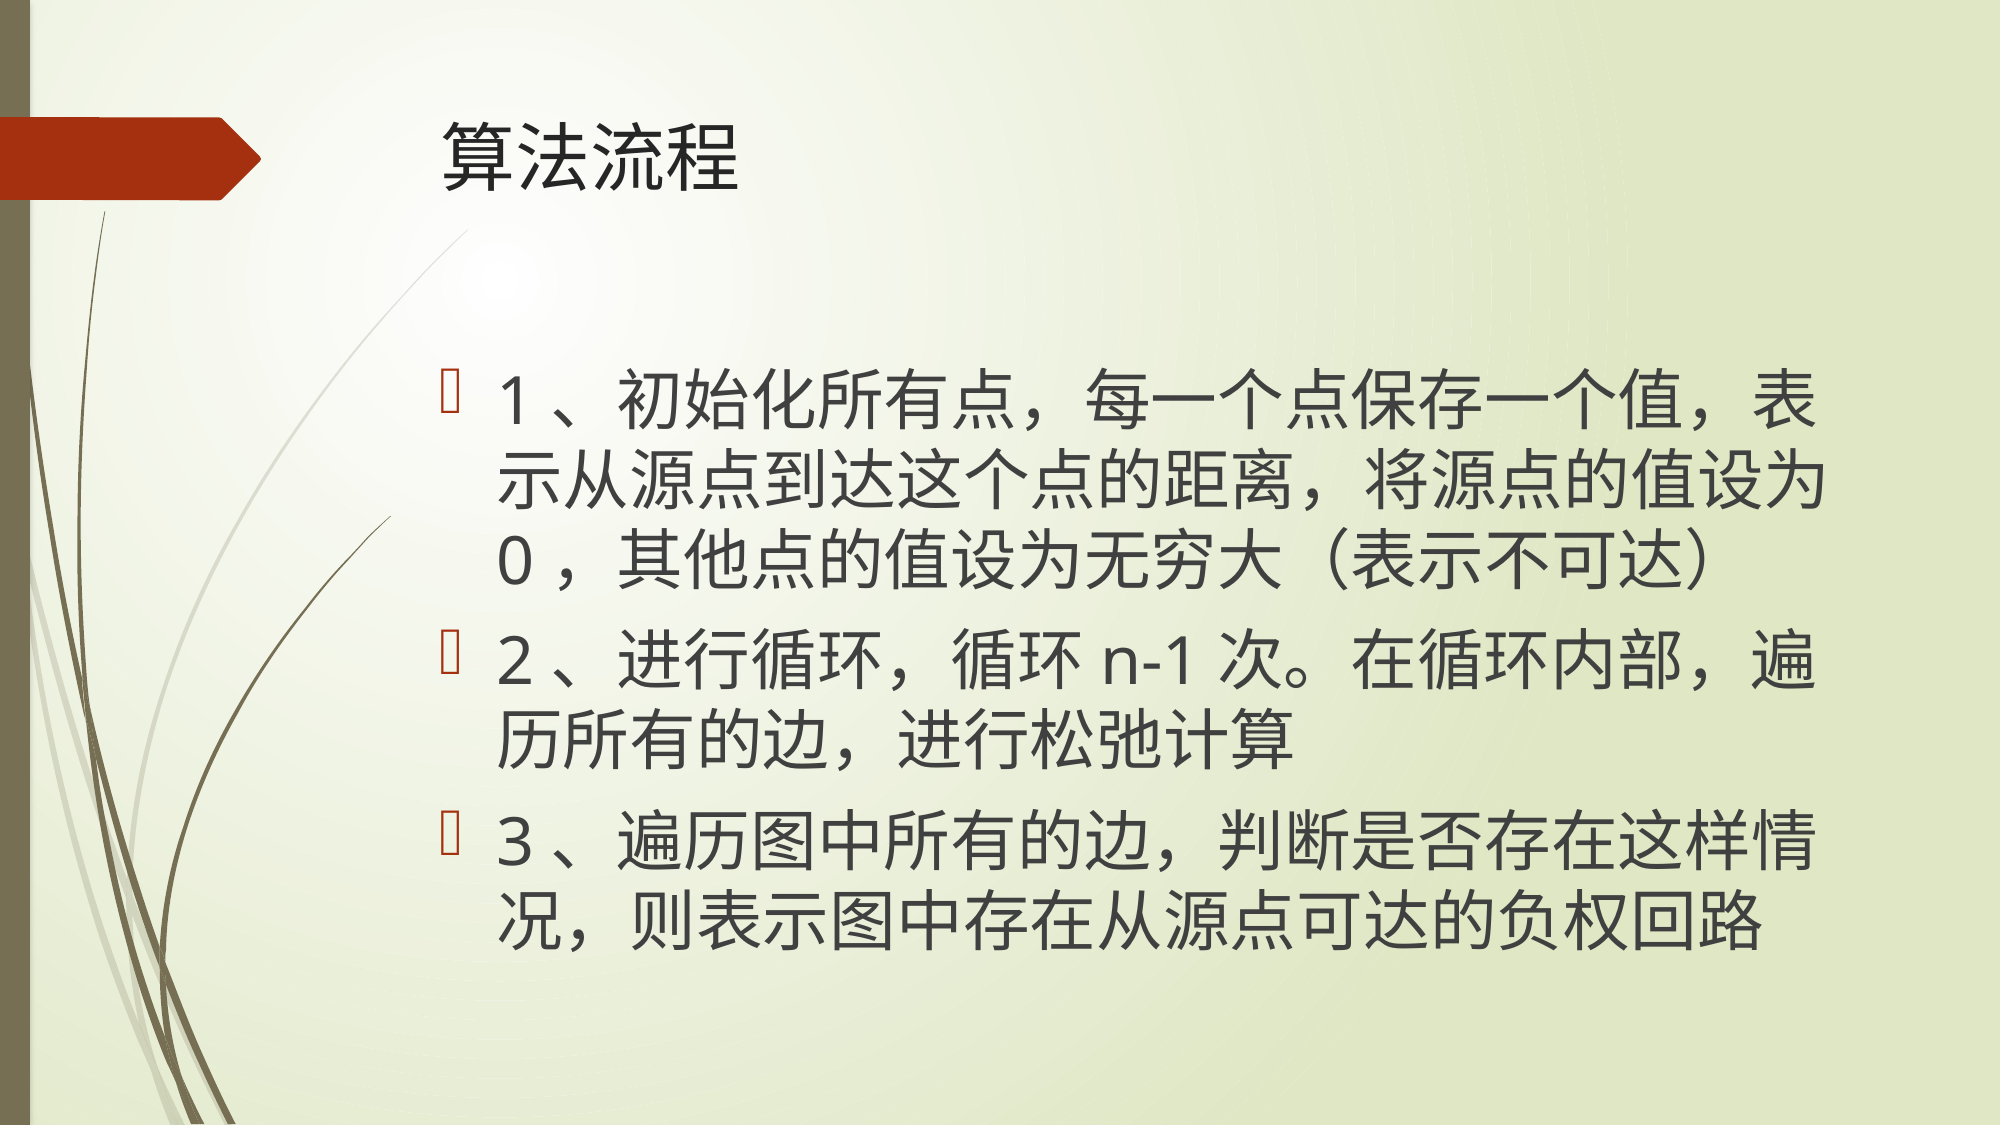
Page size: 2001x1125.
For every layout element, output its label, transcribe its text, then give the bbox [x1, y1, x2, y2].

title 算法流程 [425, 102, 1888, 313]
